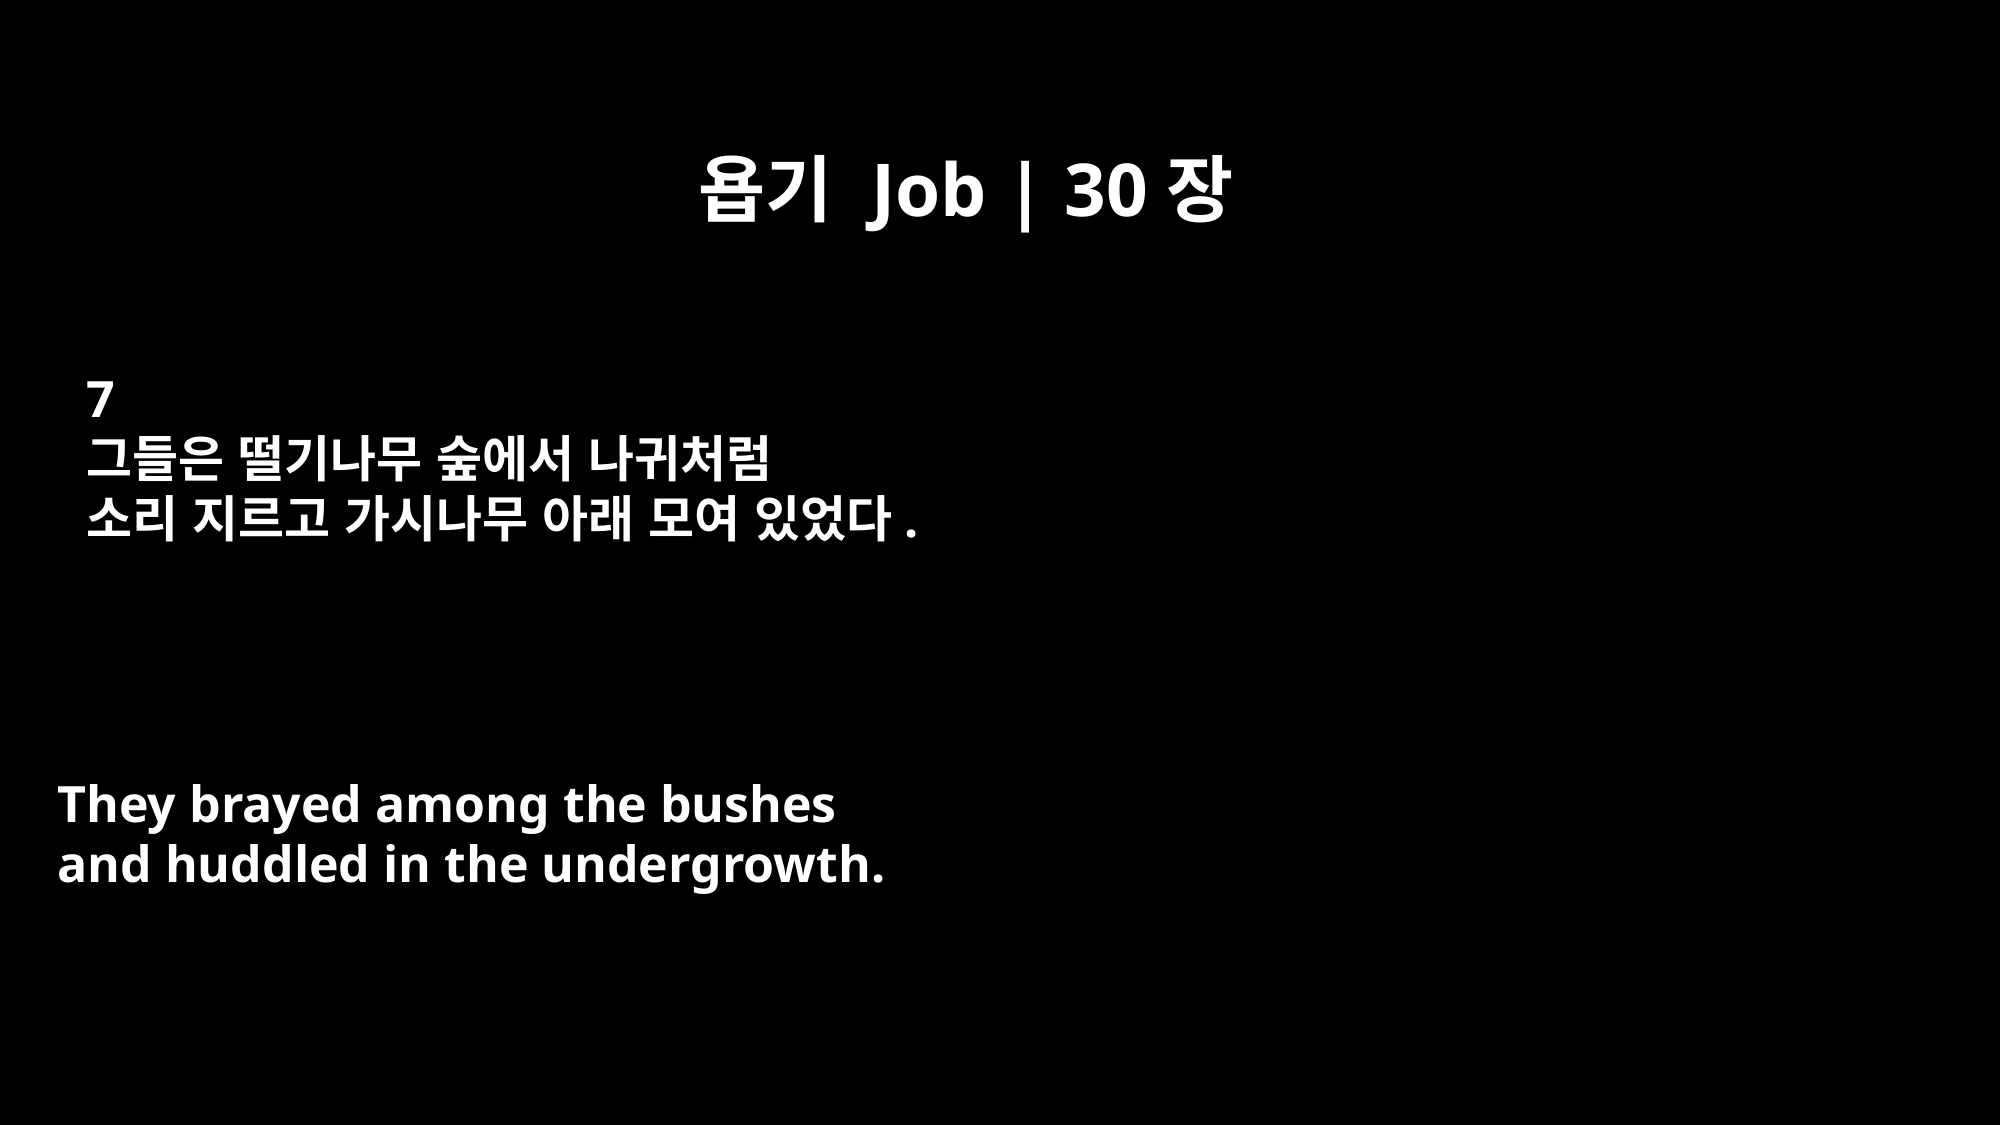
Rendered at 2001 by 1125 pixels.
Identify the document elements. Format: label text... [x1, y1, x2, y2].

text_box 7 그들은 떨기나무 숲에서 나귀처럼 소리 지르고 가시나무 아래 모여 있었다. [71, 359, 934, 555]
text_box 욥기 Job | 30장 [683, 136, 1249, 239]
text_box They brayed among the bushes and huddled in the undergrowth. [42, 764, 901, 900]
